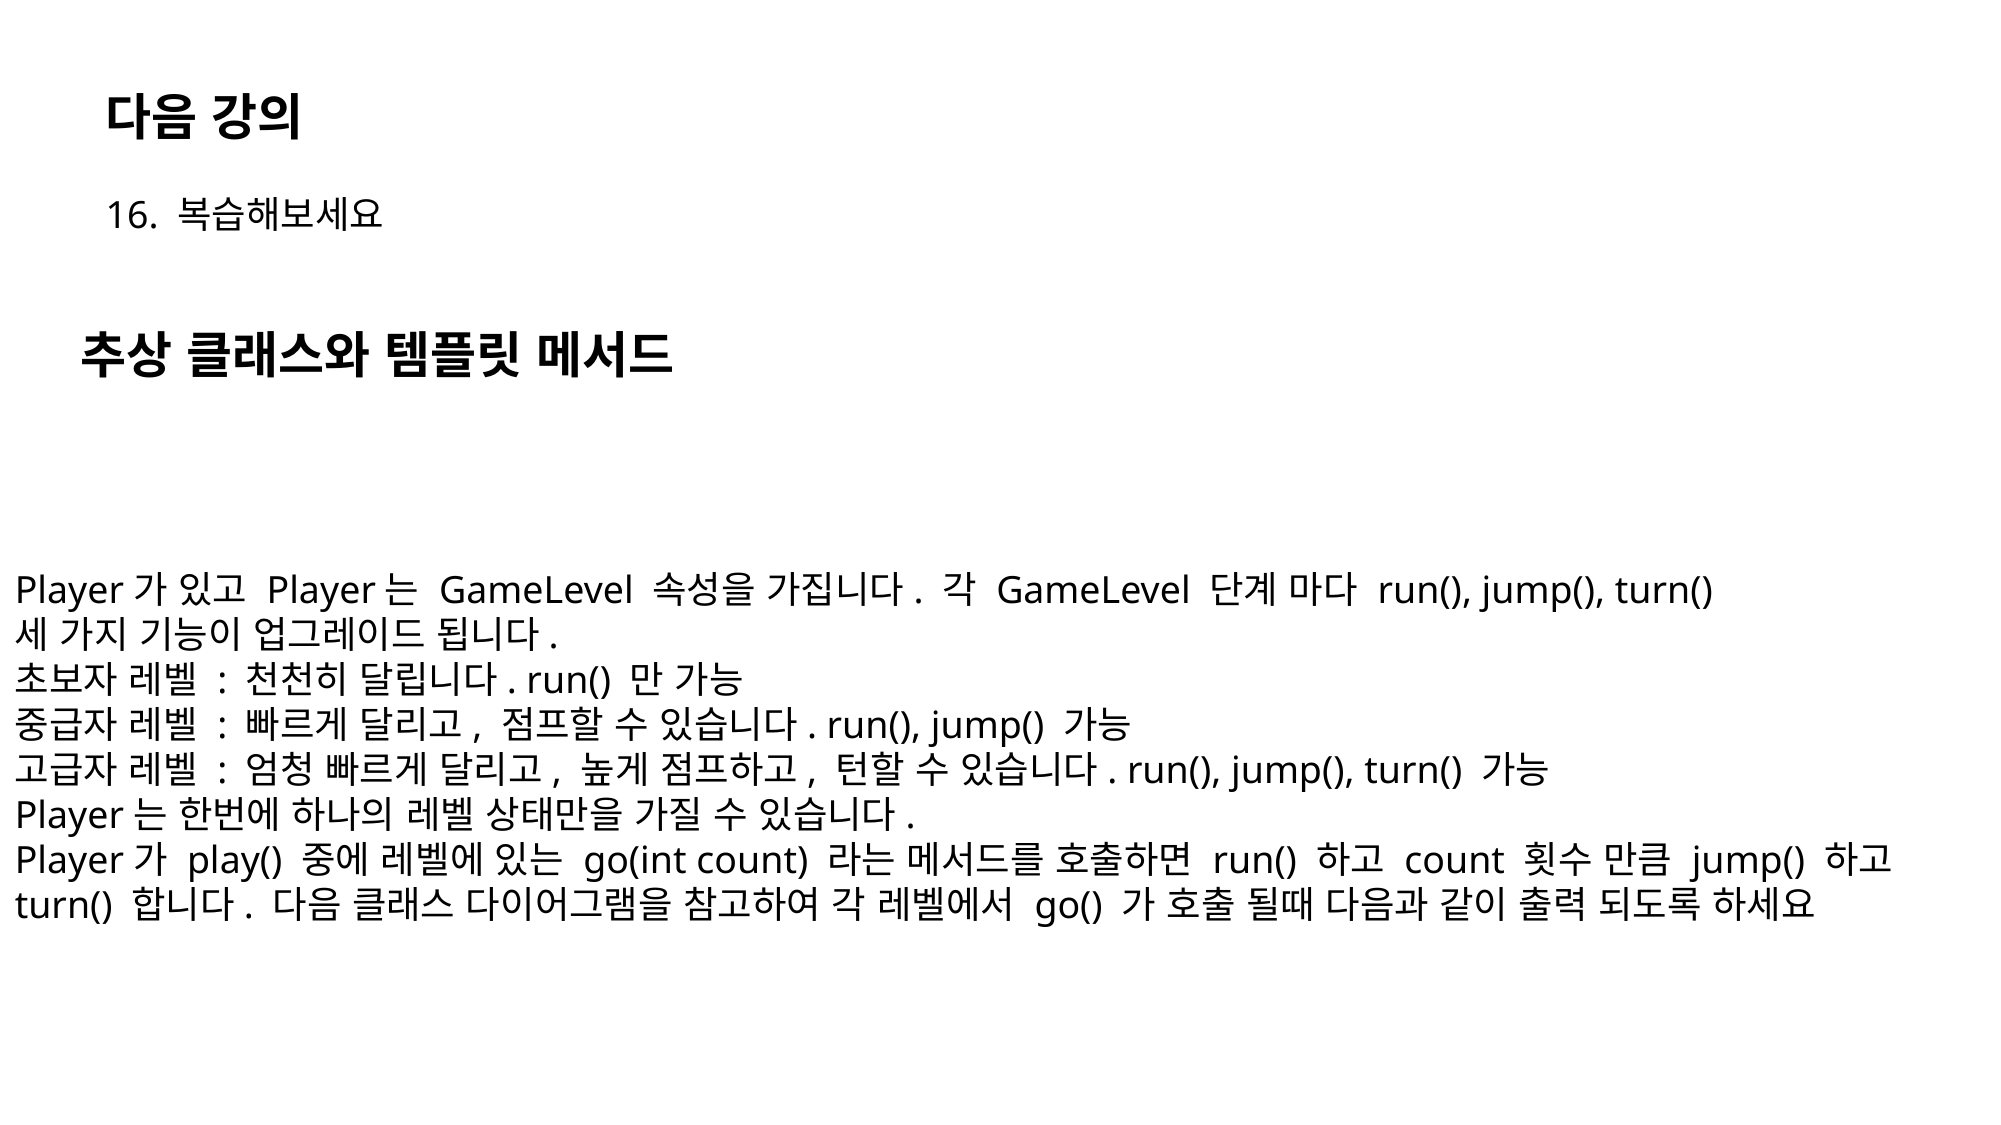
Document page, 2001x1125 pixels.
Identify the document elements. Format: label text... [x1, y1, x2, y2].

text_box Player가 있고 Player는 GameLevel 속성을 가집니다. 각 GameLevel 단계 마다 run(), jump(), turn() 세 가지 기능이 업그레이드 됩니다. 초보자 레벨 : 천천히 달립니다. run() 만 가능 중급자 레벨 : 빠르게 달리고, 점프할 수 있습니다. run(), jump() 가능 고급자 레벨 : 엄청 빠르게 달리고, 높게 점프하고, 턴할 수 있습니다. run(), jump(), turn() 가능 Player는 한번에 하나의 레벨 상태만을 가질 수 있습니다. Player가 play() 중에 레벨에 있는 go(int count) 라는 메서드를 호출하면 run() 하고 count 횟수 만큼 jump() 하고 turn() 합니다. 다음 클래스 다이어그램을 참고하여 각 레벨에서 go() 가 호출 될때 다음과 같이 출력 되도록 하세요 [0, 508, 1988, 934]
text_box 다음 강의 16. 복습해보세요 [90, 78, 1091, 244]
text_box 추상 클래스와 템플릿 메서드 [65, 316, 823, 391]
